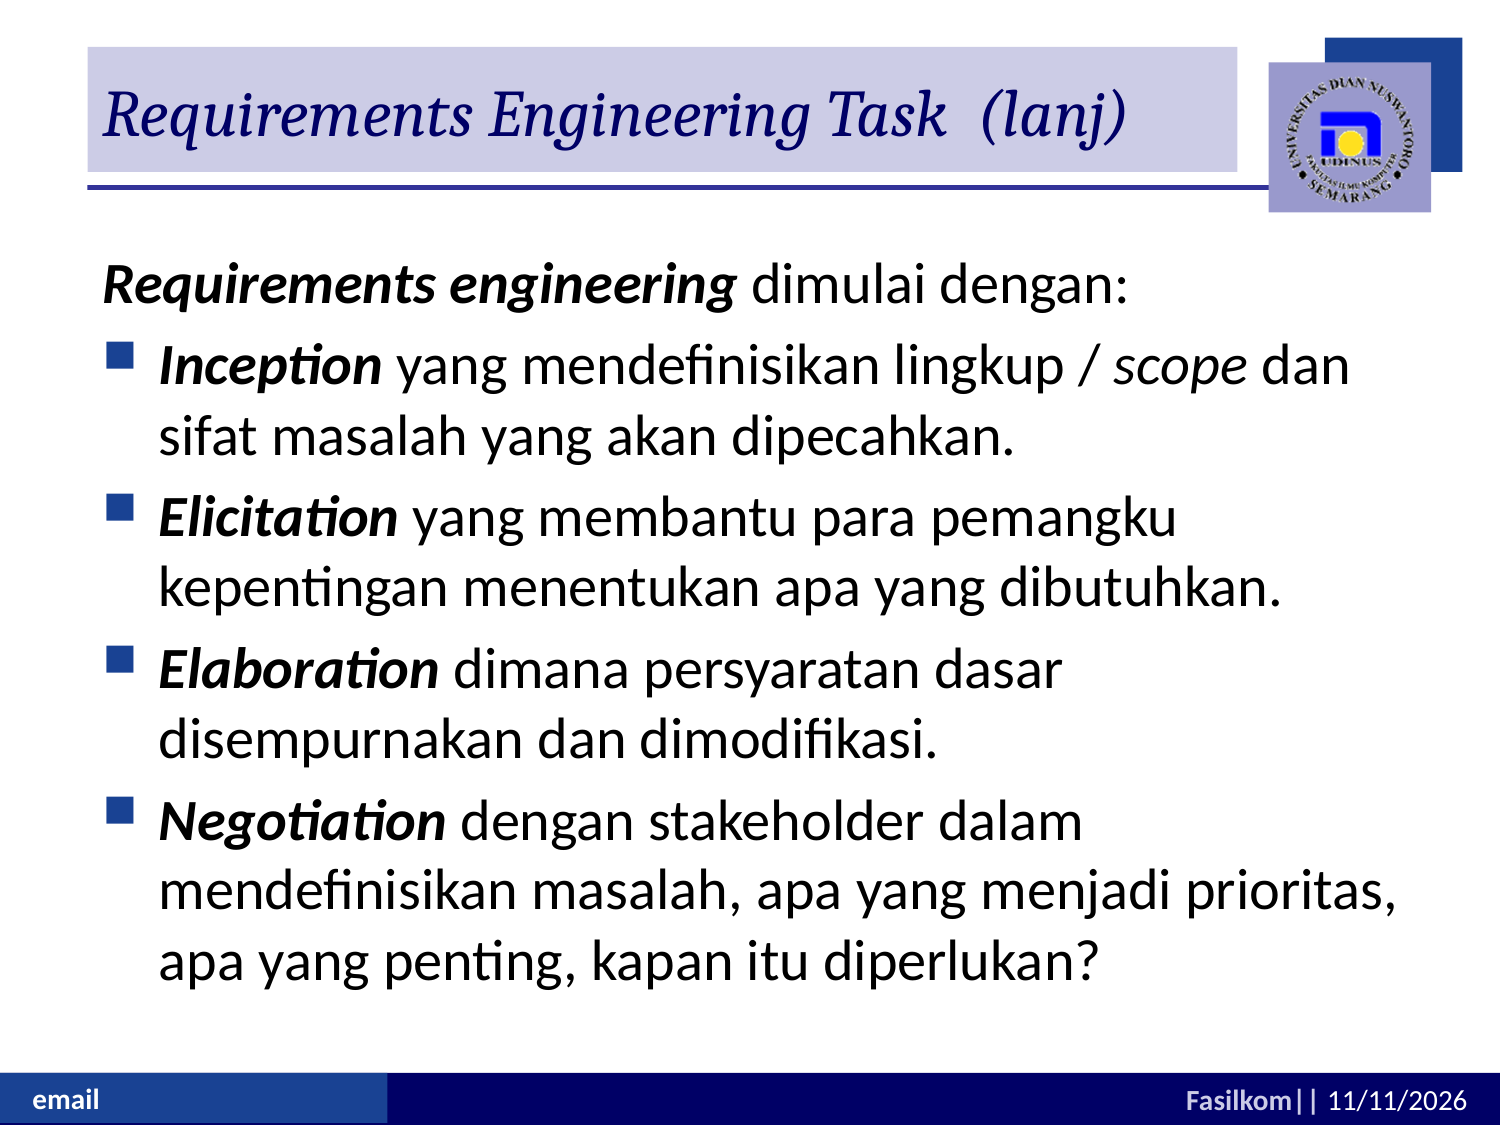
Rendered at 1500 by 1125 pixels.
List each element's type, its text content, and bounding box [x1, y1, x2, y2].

list Requirements engineering dimulai dengan: Inception yang mendefinisikan lingkup / scope dan sifat masalah yang akan dipecahkan. Elicitation yang membantu para pemangku kepentingan menentukan apa yang dibutuhkan. Elaboration dimana persyaratan dasar disempurnakan dan dimodifikasi. Negotiation dengan stakeholder dalam mendefinisikan masalah, apa yang menjadi prioritas, apa yang penting, kapan itu diperlukan? [87, 237, 1426, 1013]
title Requirements Engineering Task (lanj) [87, 46, 1238, 173]
picture [1273, 62, 1427, 216]
